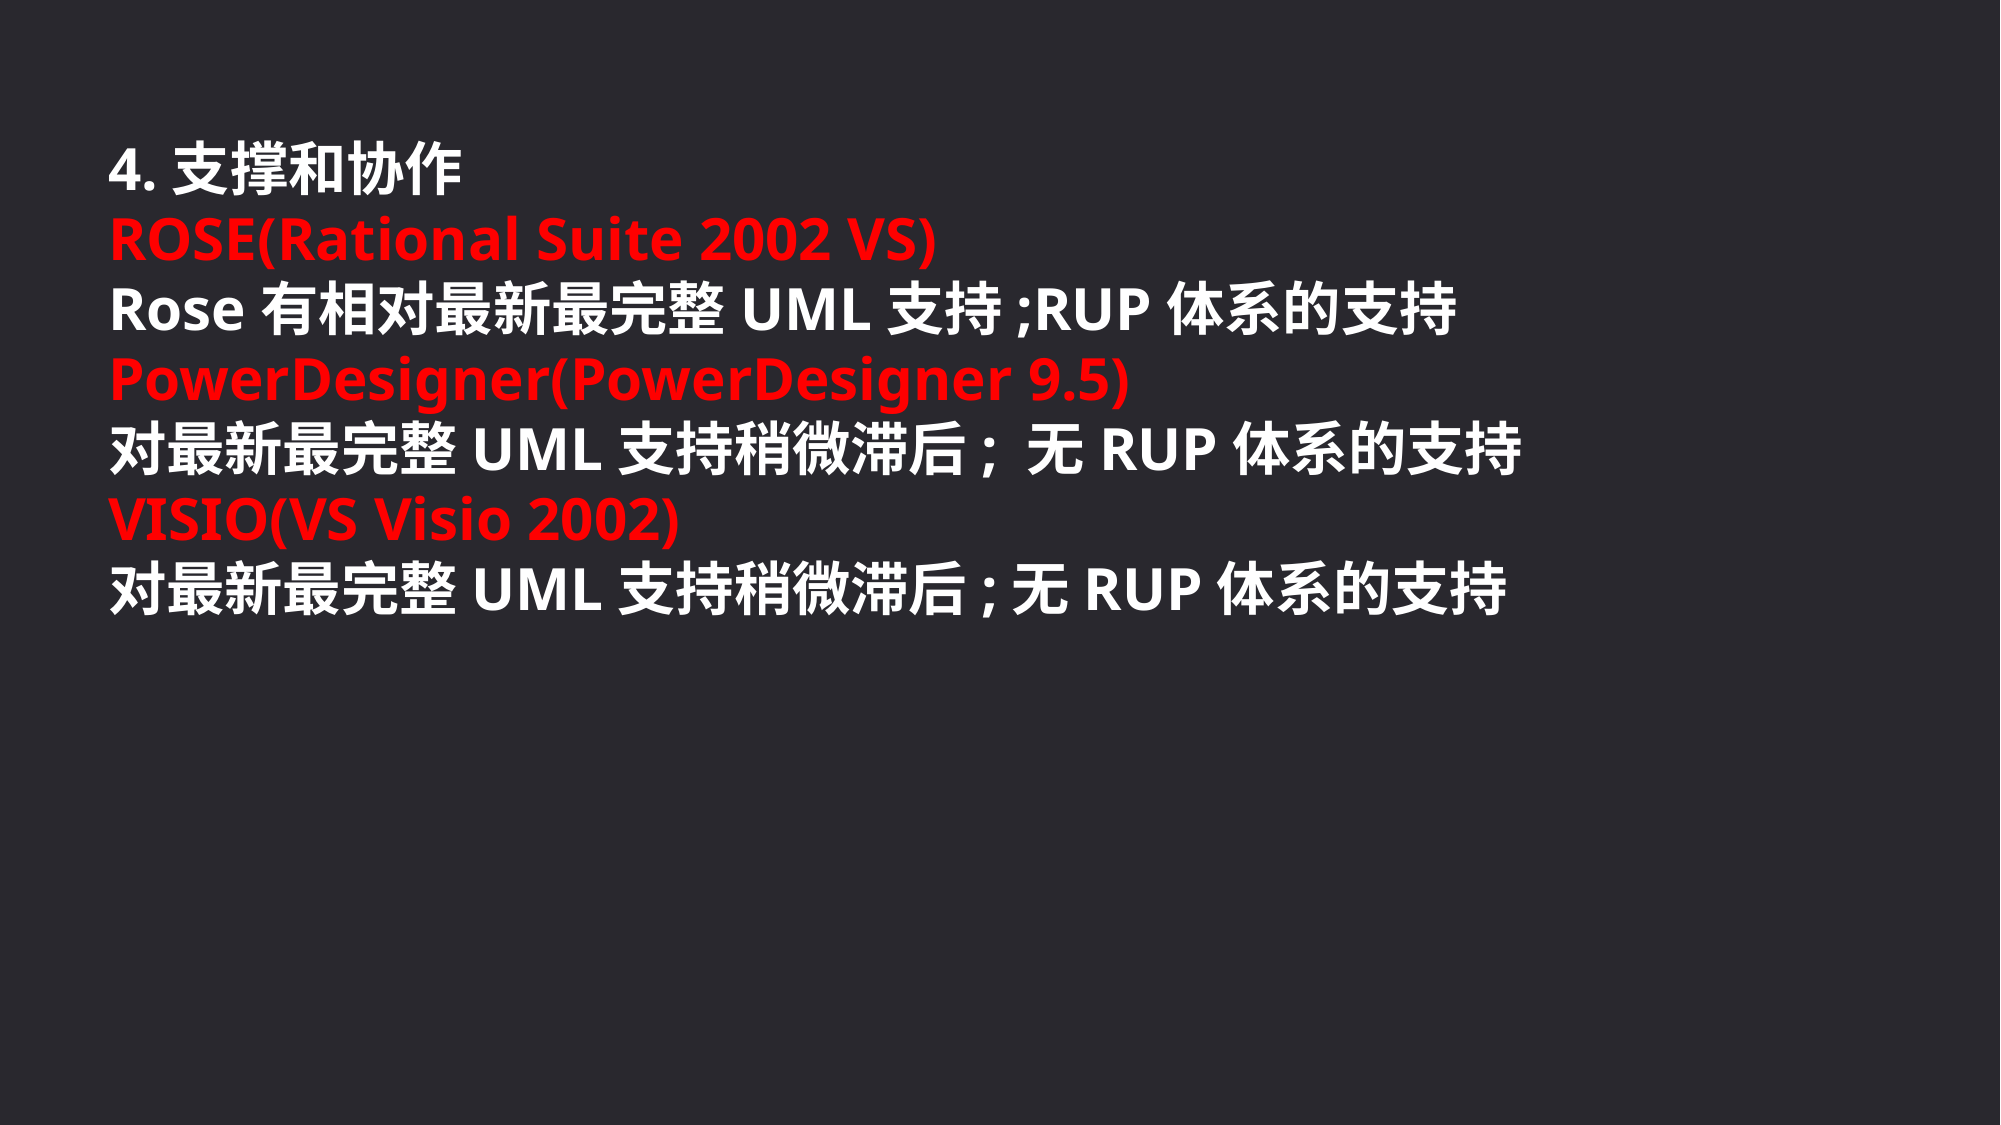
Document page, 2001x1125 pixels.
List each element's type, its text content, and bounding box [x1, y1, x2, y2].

text_box 4.支撑和协作 ROSE(Rational Suite 2002 VS) Rose有相对最新最完整UML支持;RUP体系的支持 PowerDesigner(PowerDesigner 9.5) 对最新最完整UML支持稍微滞后; 无RUP体系的支持 VISIO(VS Visio 2002) 对最新最完整UML支持稍微滞后;无RUP体系的支持 [93, 125, 2000, 630]
